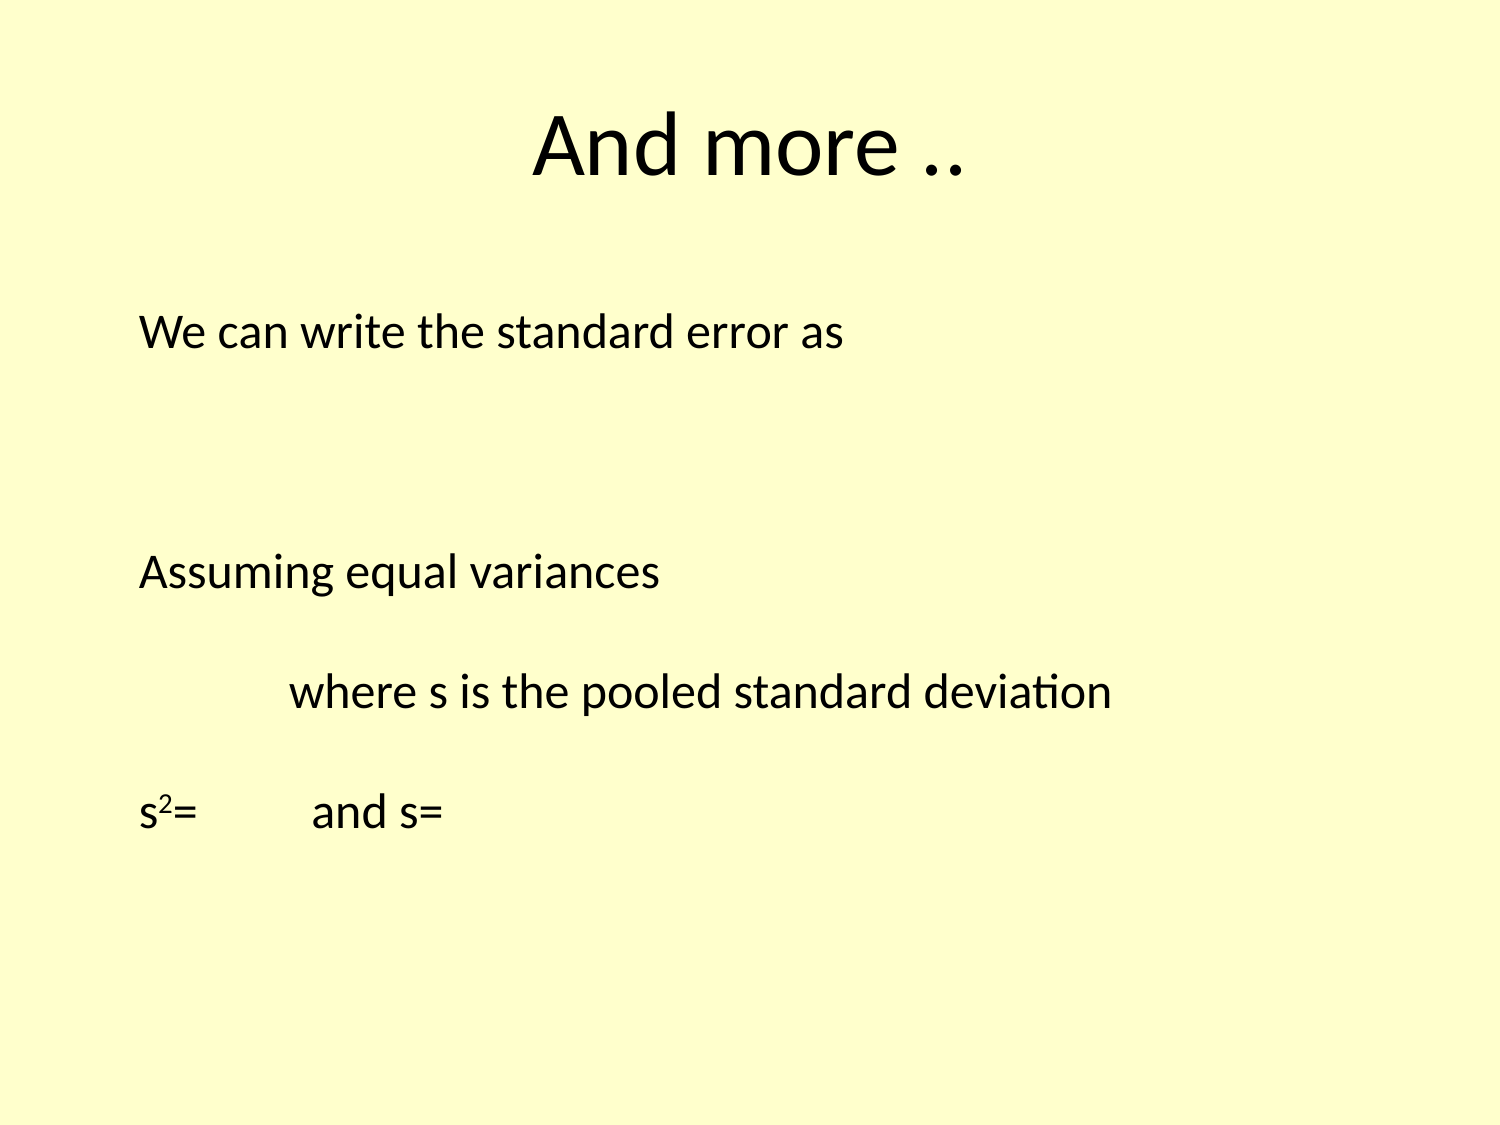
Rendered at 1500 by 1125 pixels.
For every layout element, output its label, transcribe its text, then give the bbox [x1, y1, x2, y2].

title And more .. [75, 45, 1425, 233]
